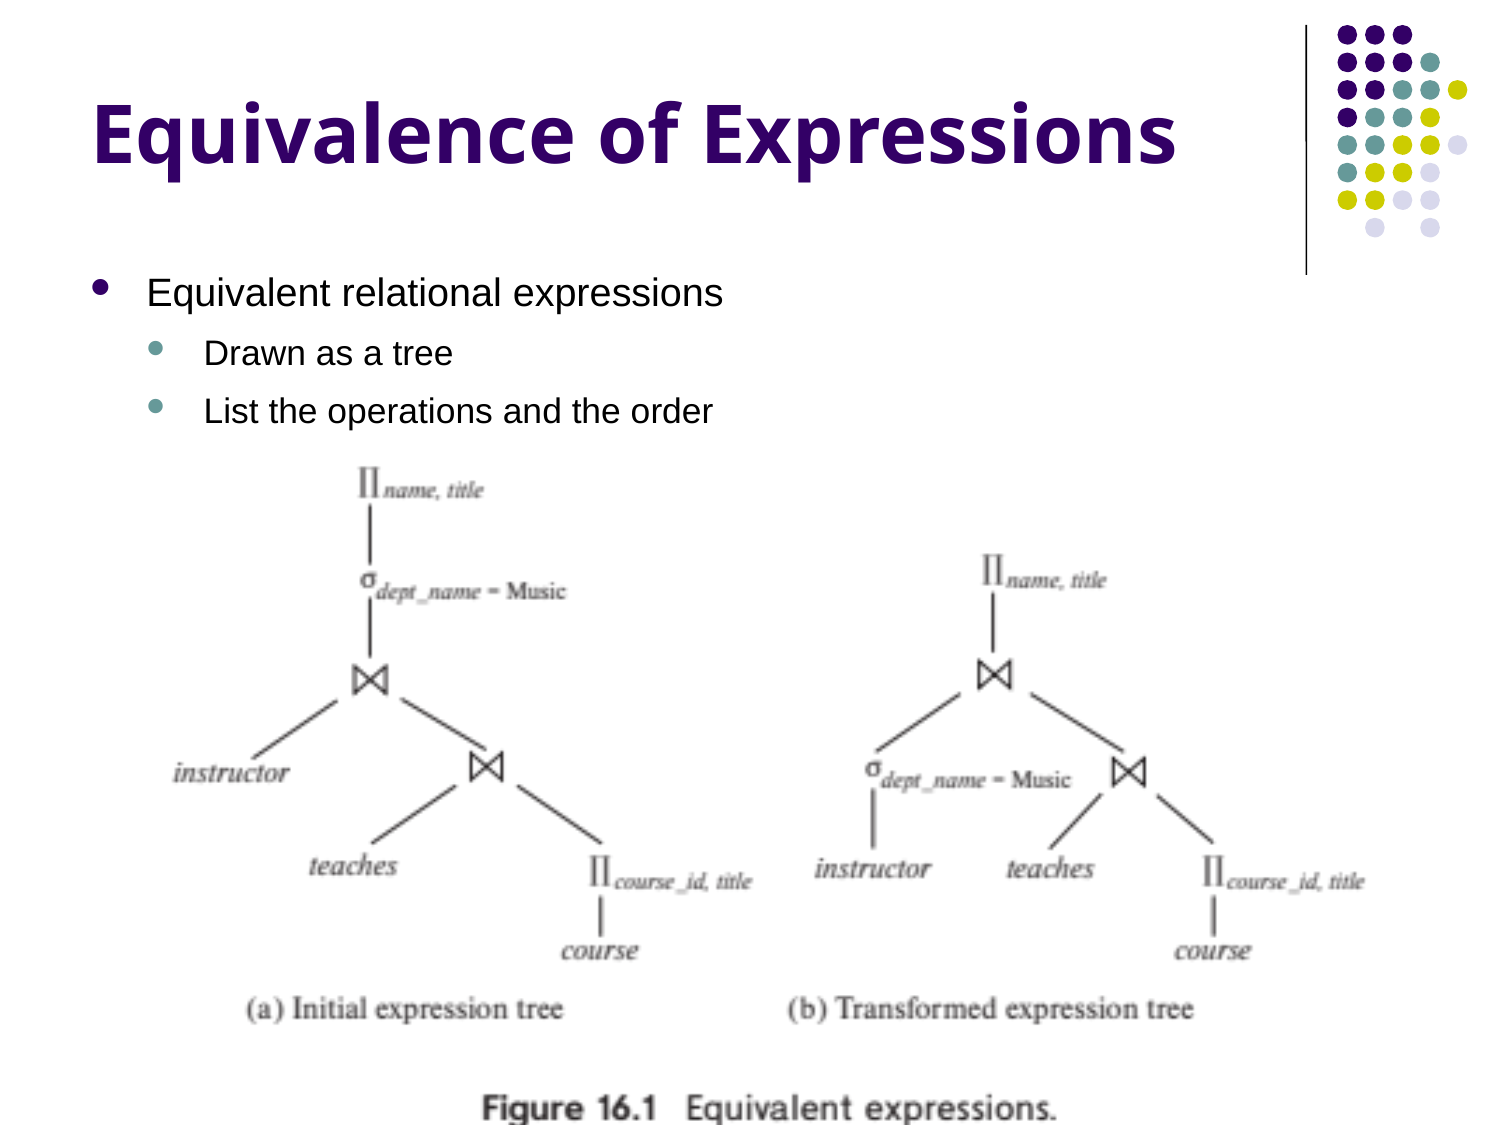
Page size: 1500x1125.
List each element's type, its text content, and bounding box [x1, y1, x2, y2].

picture [103, 448, 1397, 1125]
list Equivalent relational expressions Drawn as a tree List the operations and the order [74, 249, 1426, 449]
title Equivalence of Expressions [74, 19, 1313, 188]
